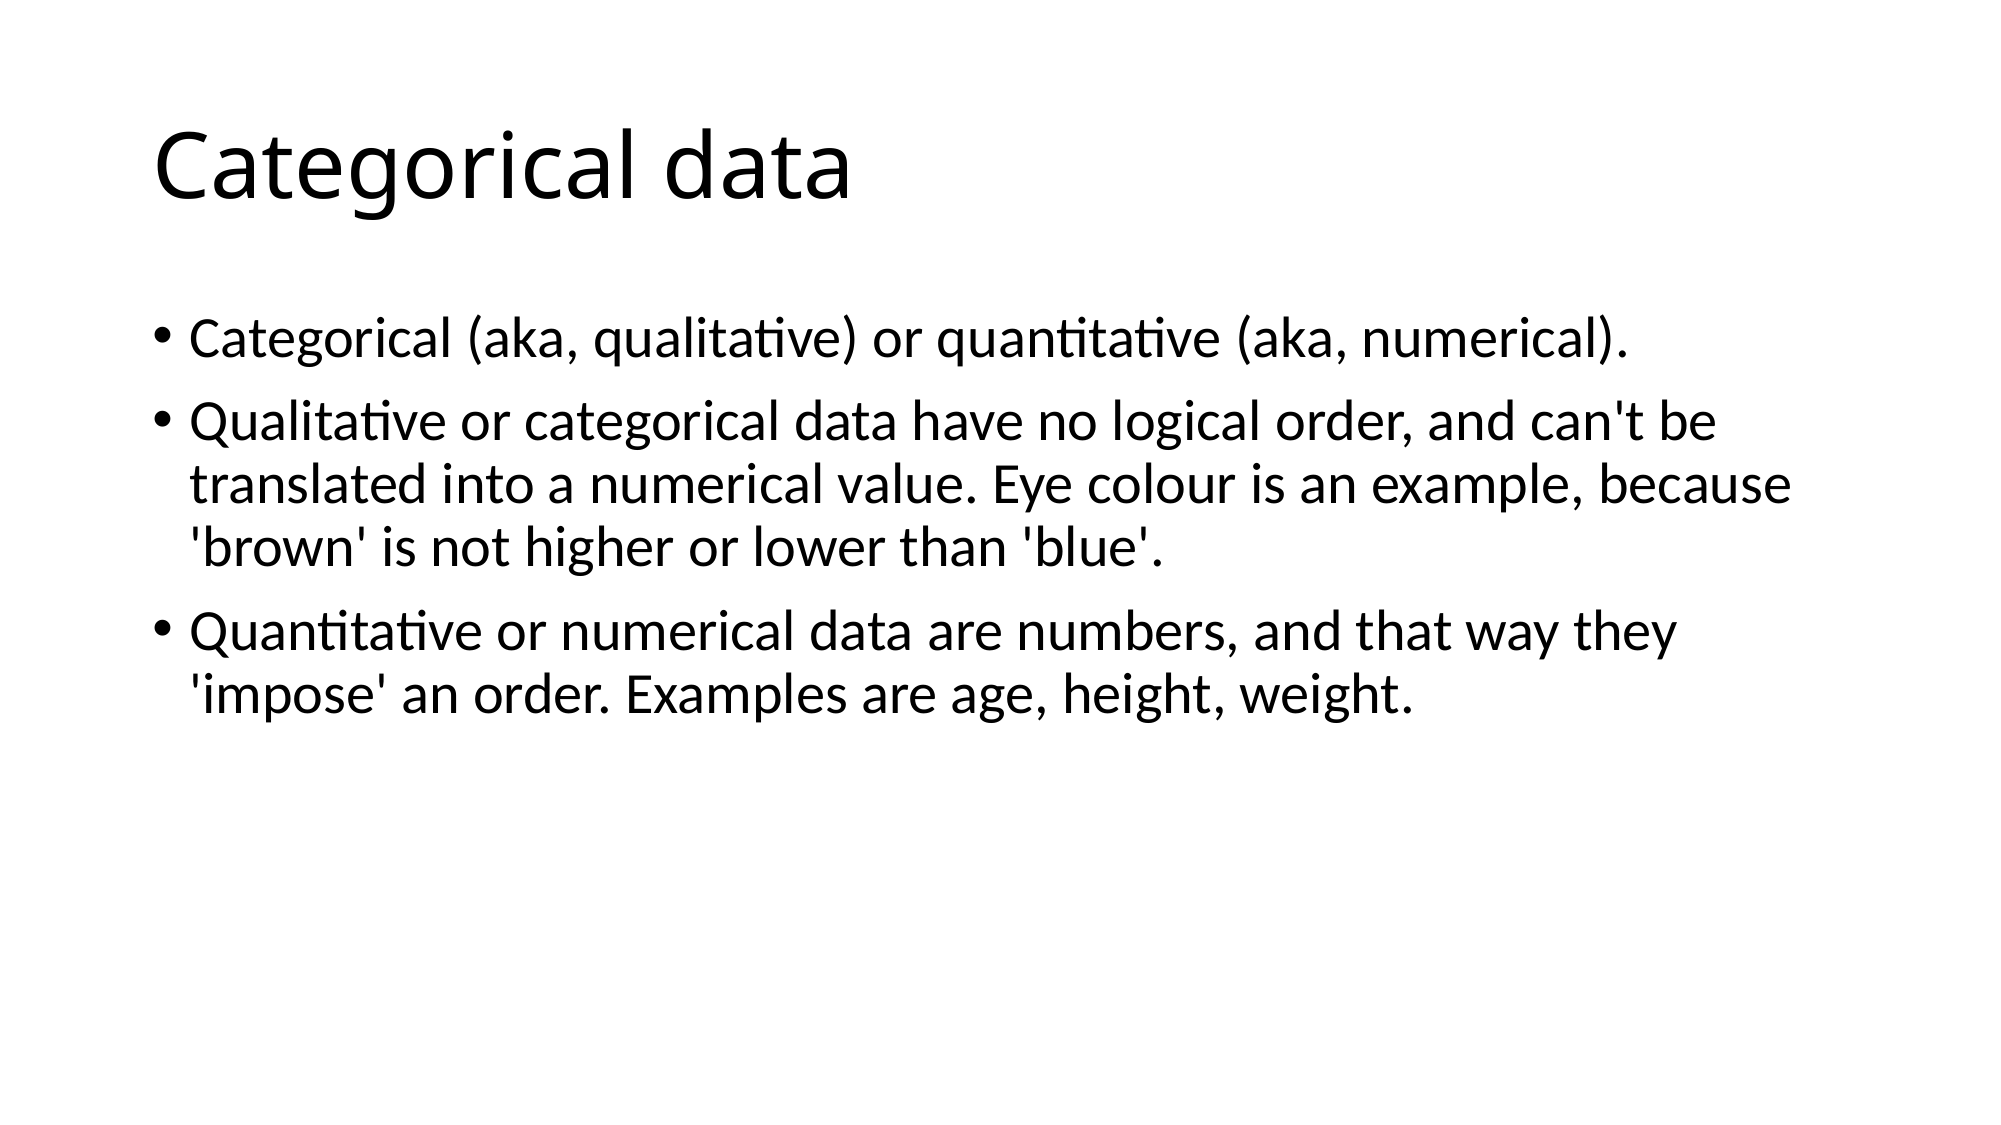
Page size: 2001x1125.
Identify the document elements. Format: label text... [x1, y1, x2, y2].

list Categorical (aka, qualitative) or quantitative (aka, numerical). Qualitative or categorical data have no logical order, and can't be translated into a numerical value. Eye colour is an example, because 'brown' is not higher or lower than 'blue'. Quantitative or numerical data are numbers, and that way they 'impose' an order. Examples are age, height, weight. [137, 299, 1863, 1014]
title Categorical data [137, 59, 1863, 278]
